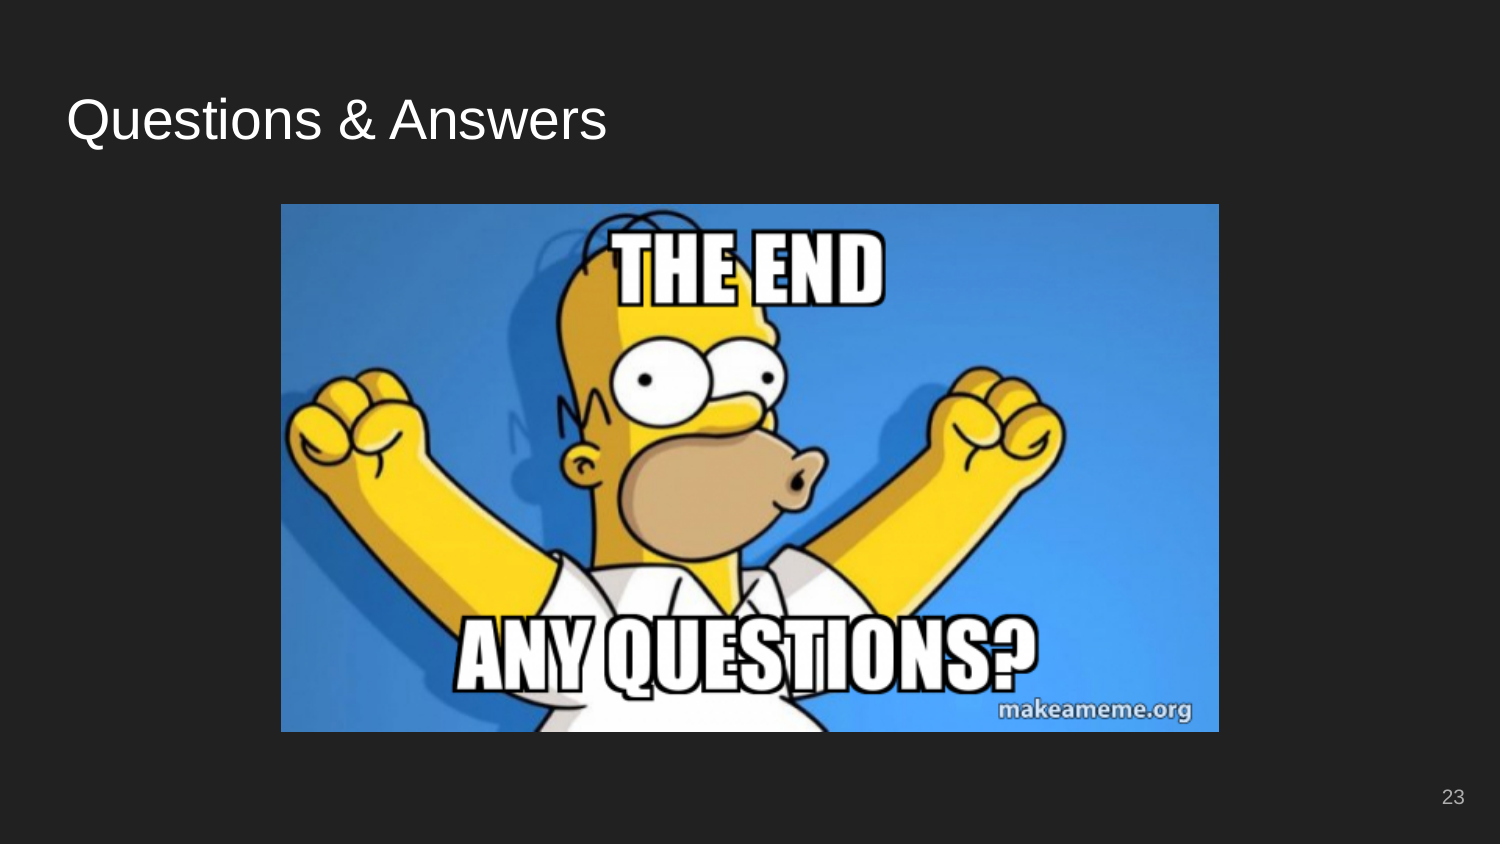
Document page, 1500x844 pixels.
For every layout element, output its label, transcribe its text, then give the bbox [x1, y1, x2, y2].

slide_number ‹#› [1389, 764, 1480, 830]
title Questions & Answers [51, 72, 1449, 167]
picture [281, 204, 1219, 732]
